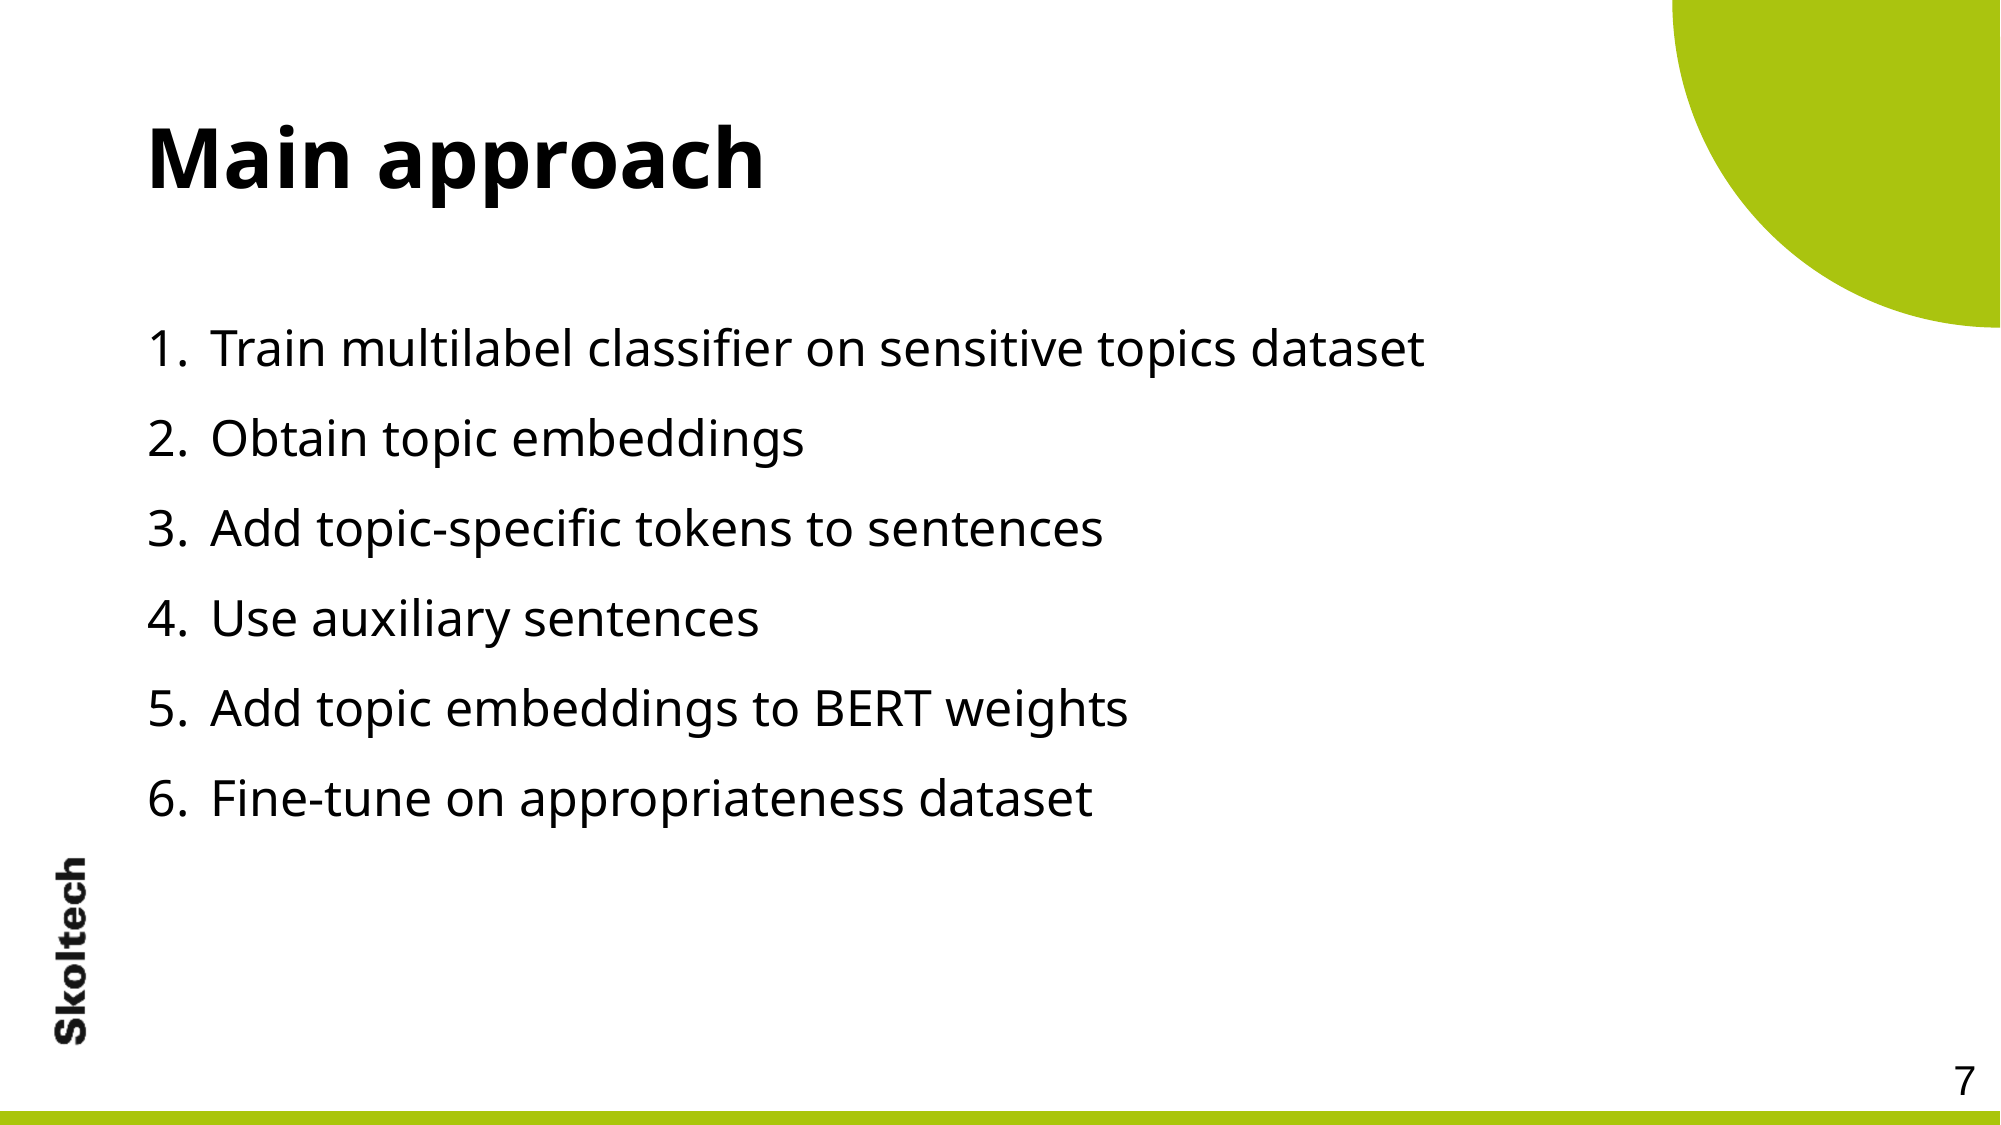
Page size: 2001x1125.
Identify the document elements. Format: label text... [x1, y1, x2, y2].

text_box Main approach [130, 98, 1492, 189]
picture [54, 853, 86, 1050]
slide_number ‹#› [1871, 1038, 1992, 1125]
text_box Train multilabel classifier on sensitive topics dataset Obtain topic embeddings Add topic-specific tokens to sentences Use auxiliary sentences Add topic embeddings to BERT weights Fine-tune on appropriateness dataset [120, 279, 1856, 1023]
